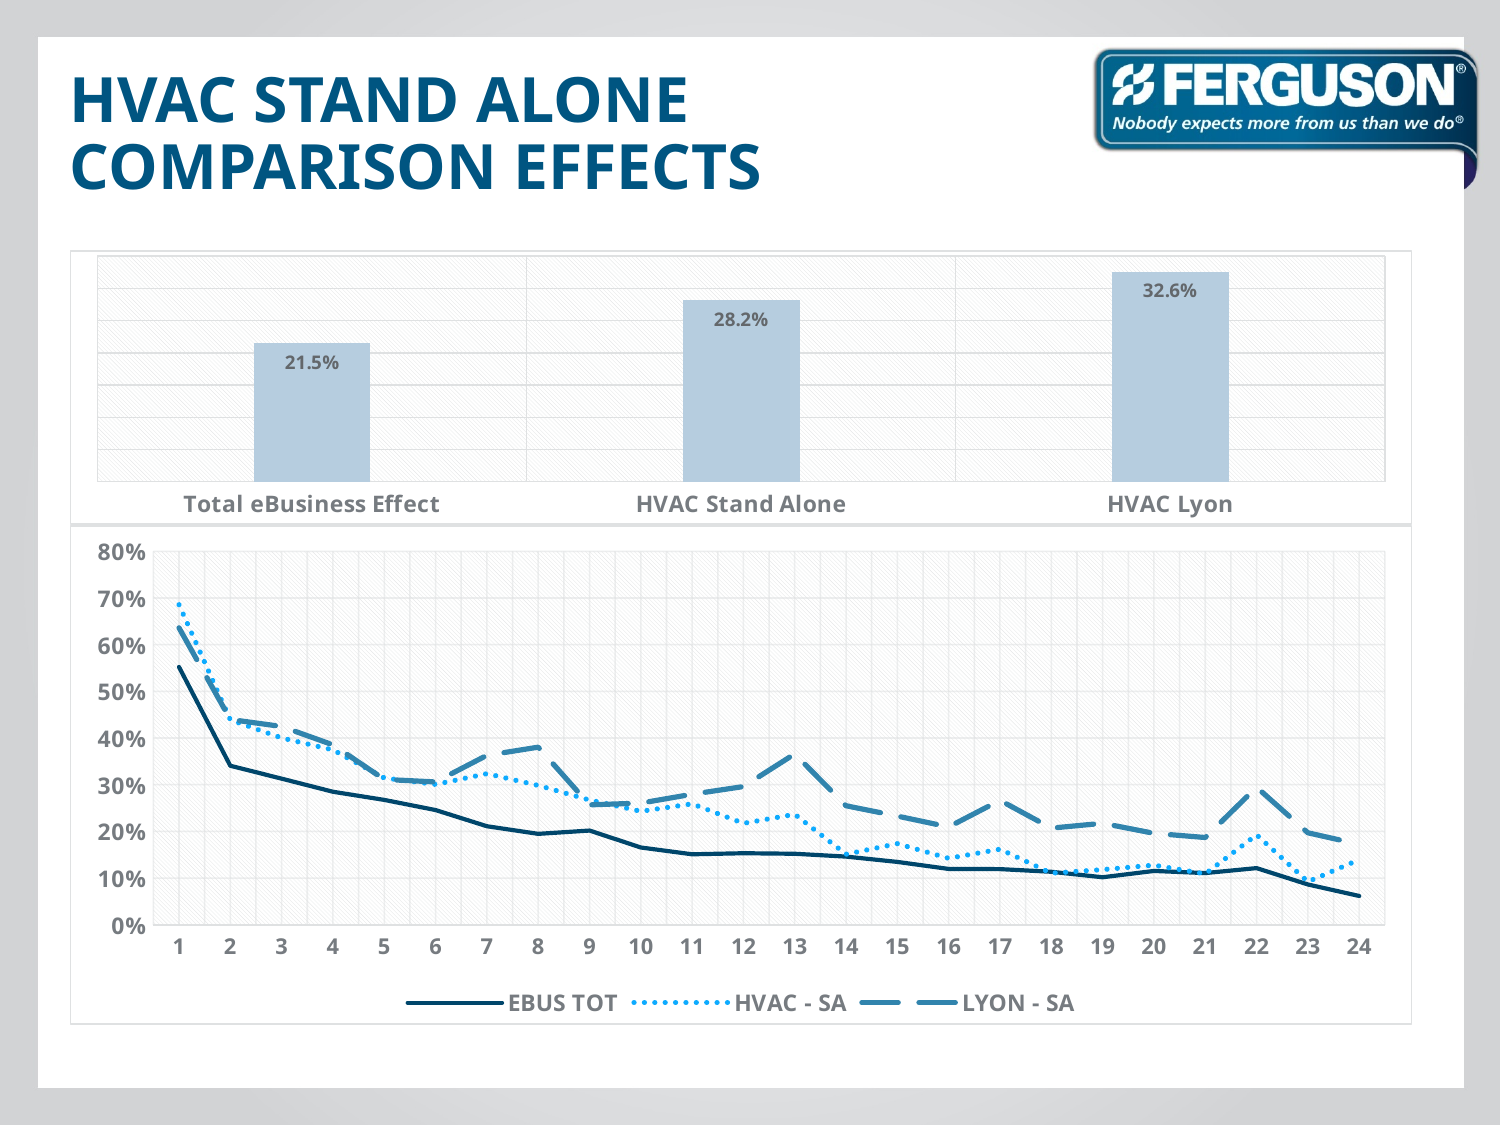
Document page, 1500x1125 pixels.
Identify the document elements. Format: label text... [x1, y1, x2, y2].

picture [0, 0, 1500, 1125]
title HVAC STAND ALONE COMPARISON EFFECTS [69, 68, 1000, 162]
chart [69, 249, 1413, 1025]
